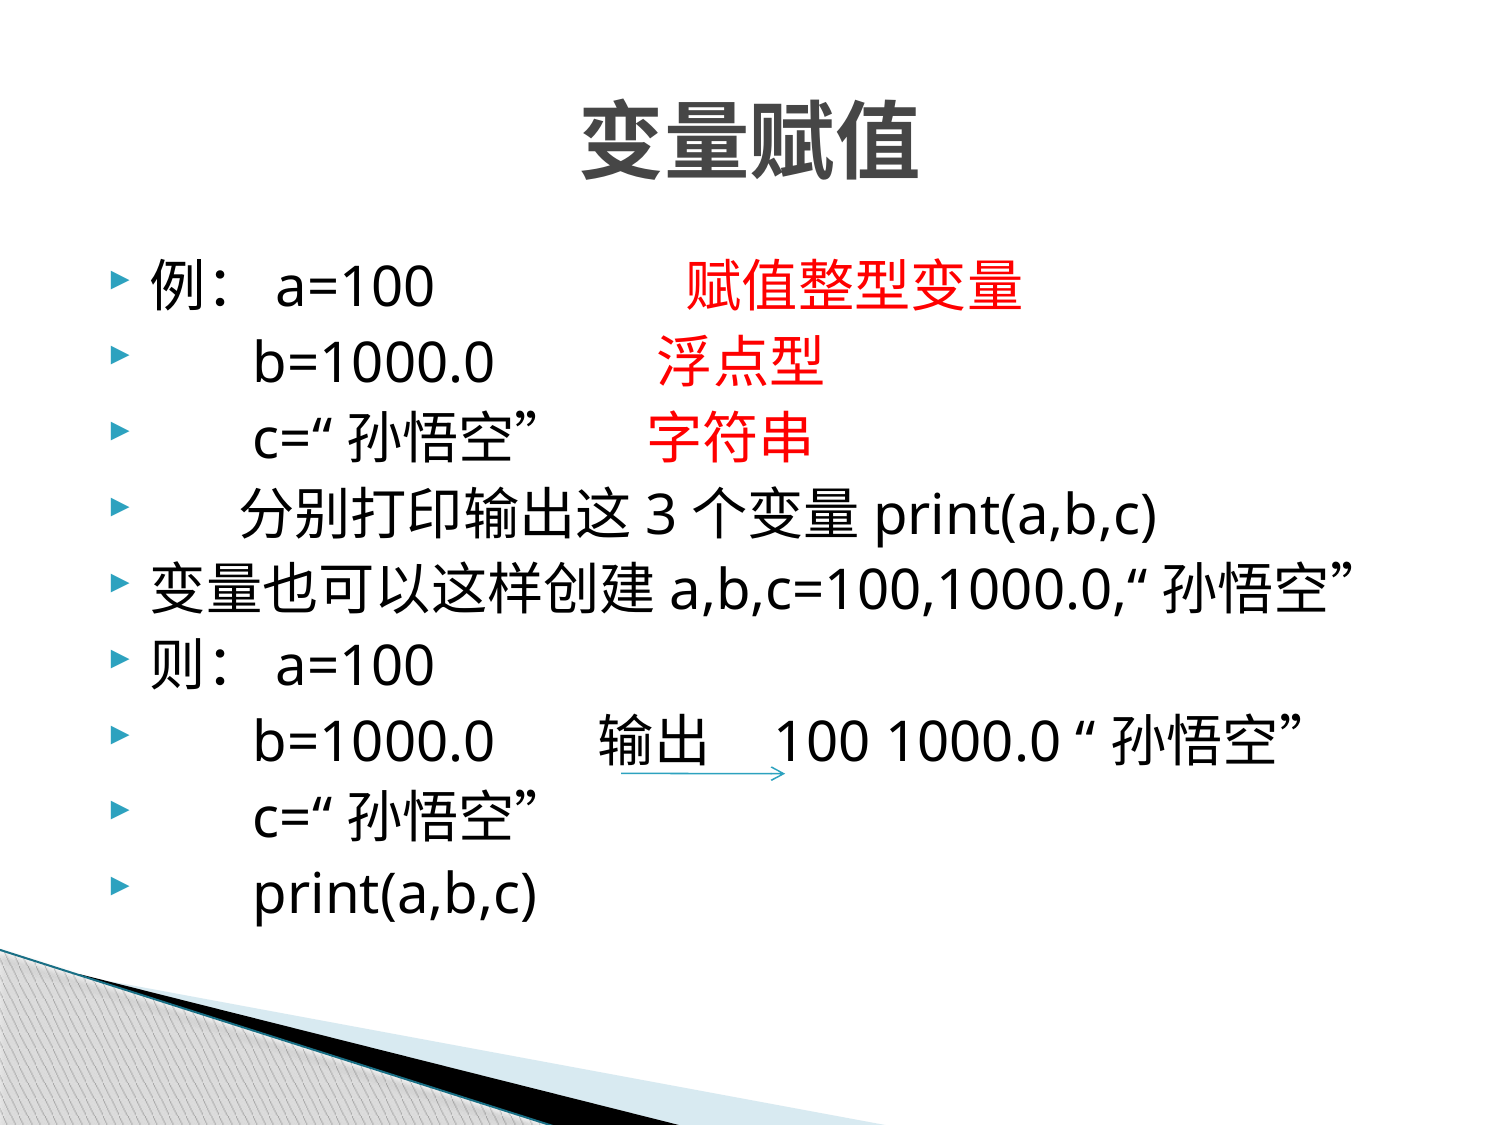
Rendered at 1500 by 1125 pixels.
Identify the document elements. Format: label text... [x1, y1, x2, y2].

title 变量赋值 [75, 45, 1425, 233]
list 例：a=100 赋值整型变量 b=1000.0 浮点型 c=“孙悟空” 字符串 分别打印输出这3个变量print(a,b,c) 变量也可以这样创建a,b,c=100,1000.0,“孙悟空” 则：a=100 b=1000.0 输出 100 1000.0 “孙悟空” c=“孙悟空” print(a,b,c) [75, 243, 1425, 986]
